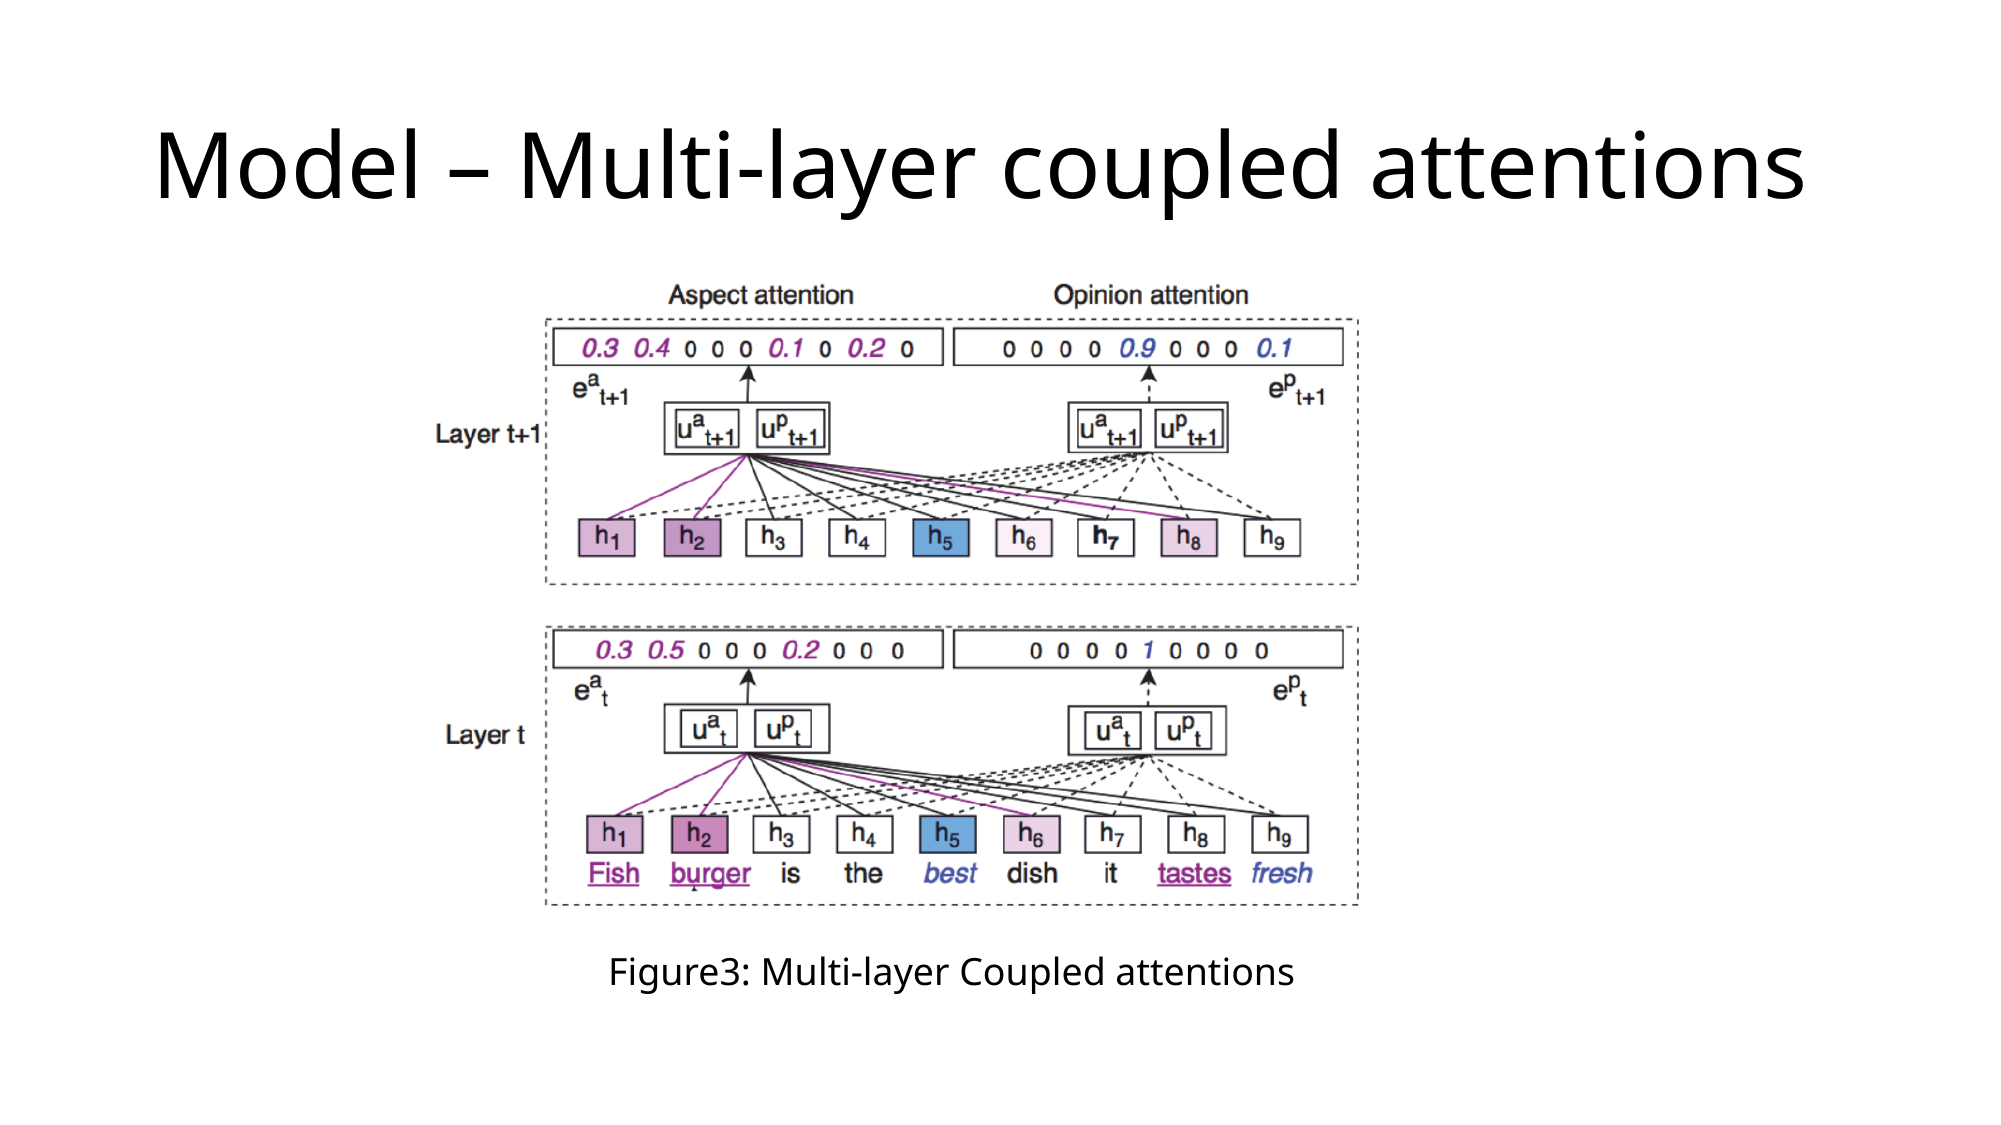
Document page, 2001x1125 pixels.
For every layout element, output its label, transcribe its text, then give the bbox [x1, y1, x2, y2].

title Model – Multi-layer coupled attentions [137, 59, 1863, 278]
text_box Figure3: Multi-layer Coupled attentions [593, 940, 1311, 1001]
picture [427, 277, 1373, 920]
